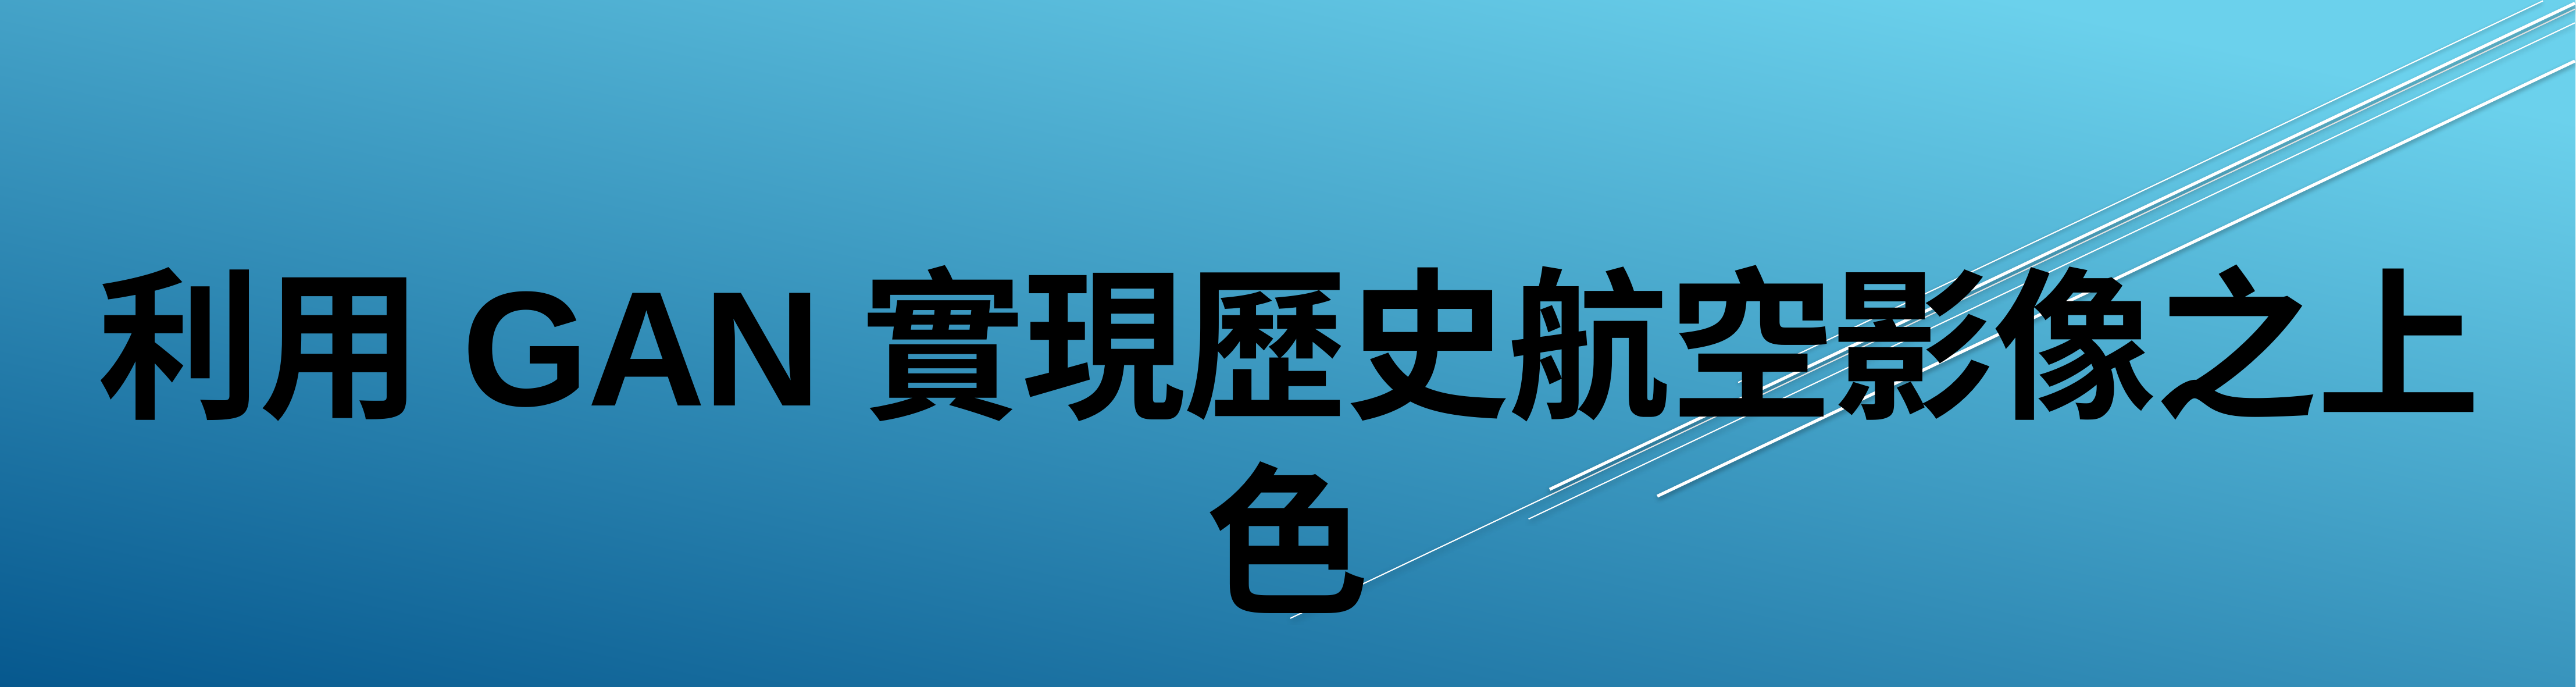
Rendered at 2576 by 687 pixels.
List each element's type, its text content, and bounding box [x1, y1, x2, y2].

text_box 利用GAN實現歷史航空影像之上色 [17, 237, 2558, 639]
